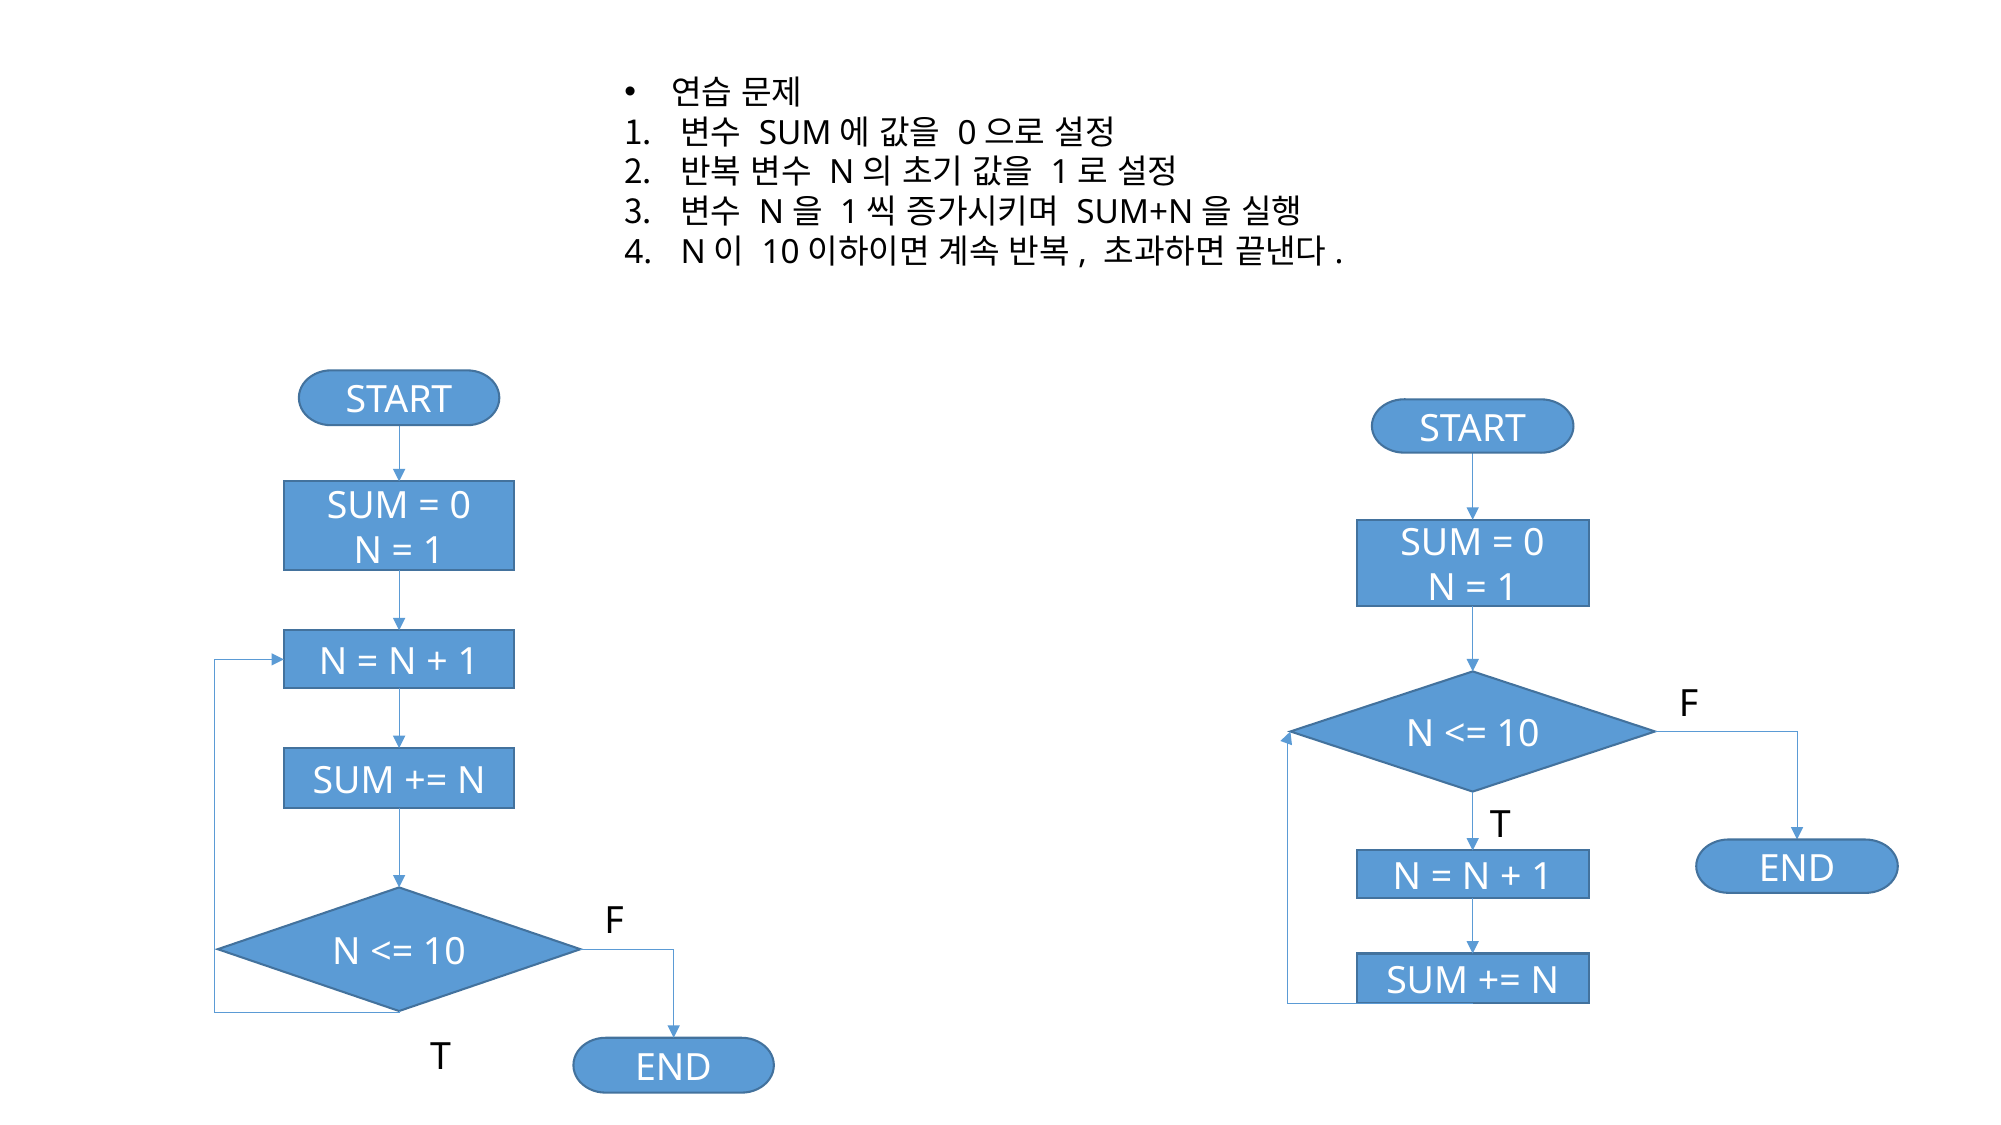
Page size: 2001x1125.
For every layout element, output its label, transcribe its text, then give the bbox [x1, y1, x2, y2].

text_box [1290, 399, 1898, 1003]
text_box 연습 문제 변수 SUM에 값을 0으로 설정 반복 변수 N의 초기 값을 1로 설정 변수 N을 1씩 증가시키며 SUM+N을 실행 N이 10이하이면 계속 반복, 초과하면 끝낸다. [609, 63, 1372, 278]
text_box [217, 370, 774, 1093]
